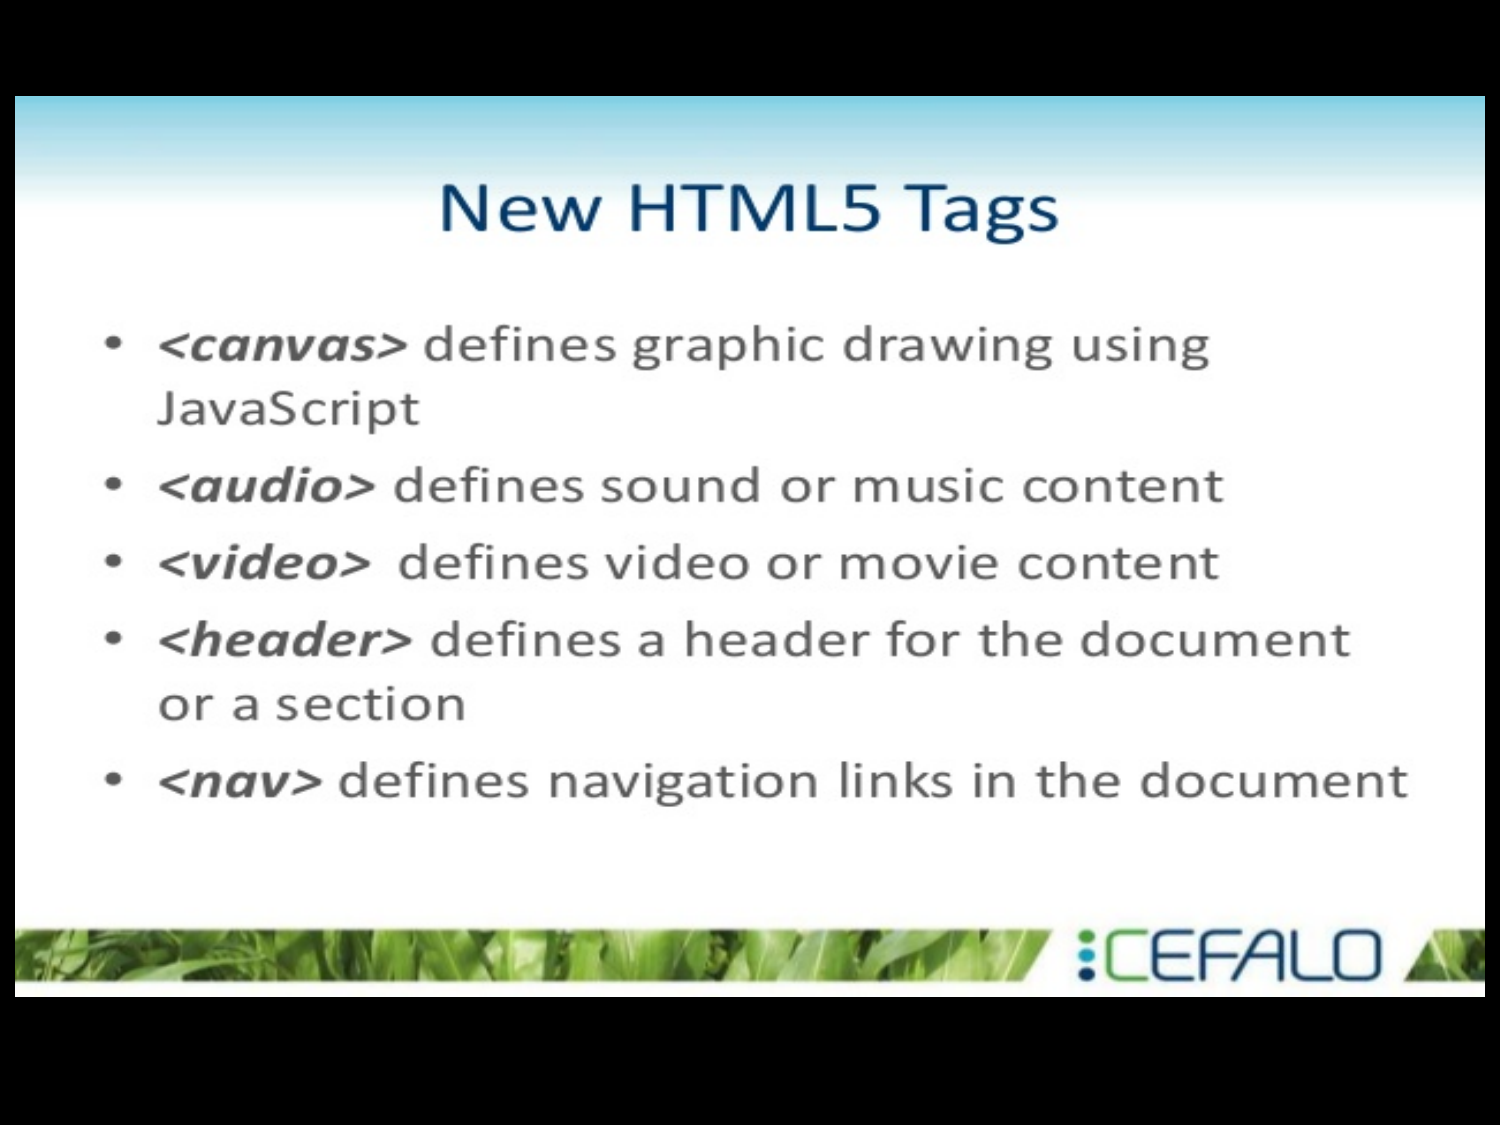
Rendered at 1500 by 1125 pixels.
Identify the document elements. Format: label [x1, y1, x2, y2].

list [15, 96, 1485, 997]
